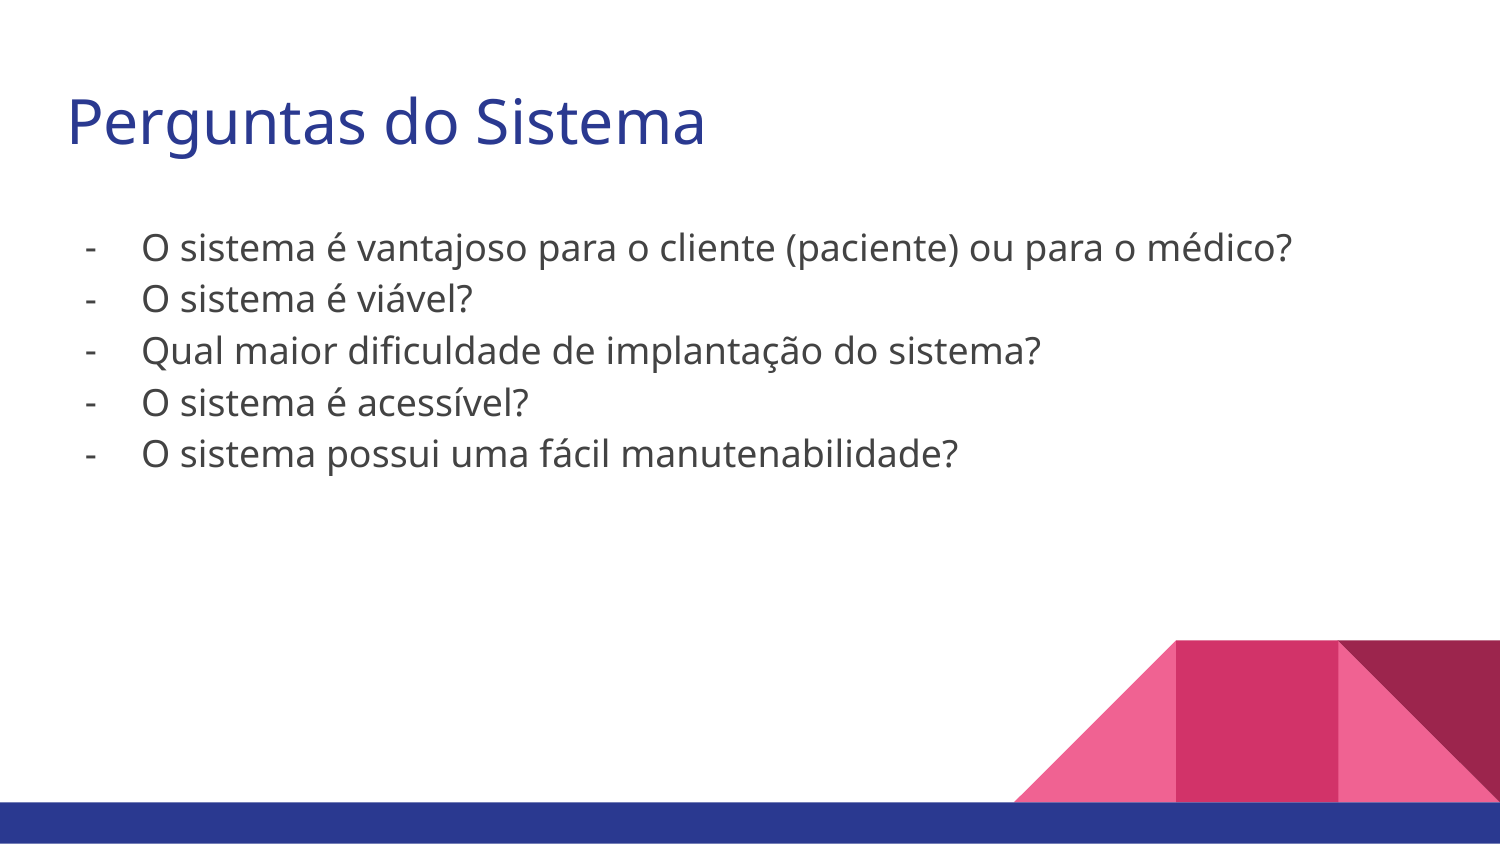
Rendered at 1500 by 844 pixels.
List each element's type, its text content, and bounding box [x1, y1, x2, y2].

list O sistema é vantajoso para o cliente (paciente) ou para o médico? O sistema é viável? Qual maior dificuldade de implantação do sistema? O sistema é acessível? O sistema possui uma fácil manutenabilidade? [51, 201, 1449, 750]
title Perguntas do Sistema [51, 67, 1449, 167]
